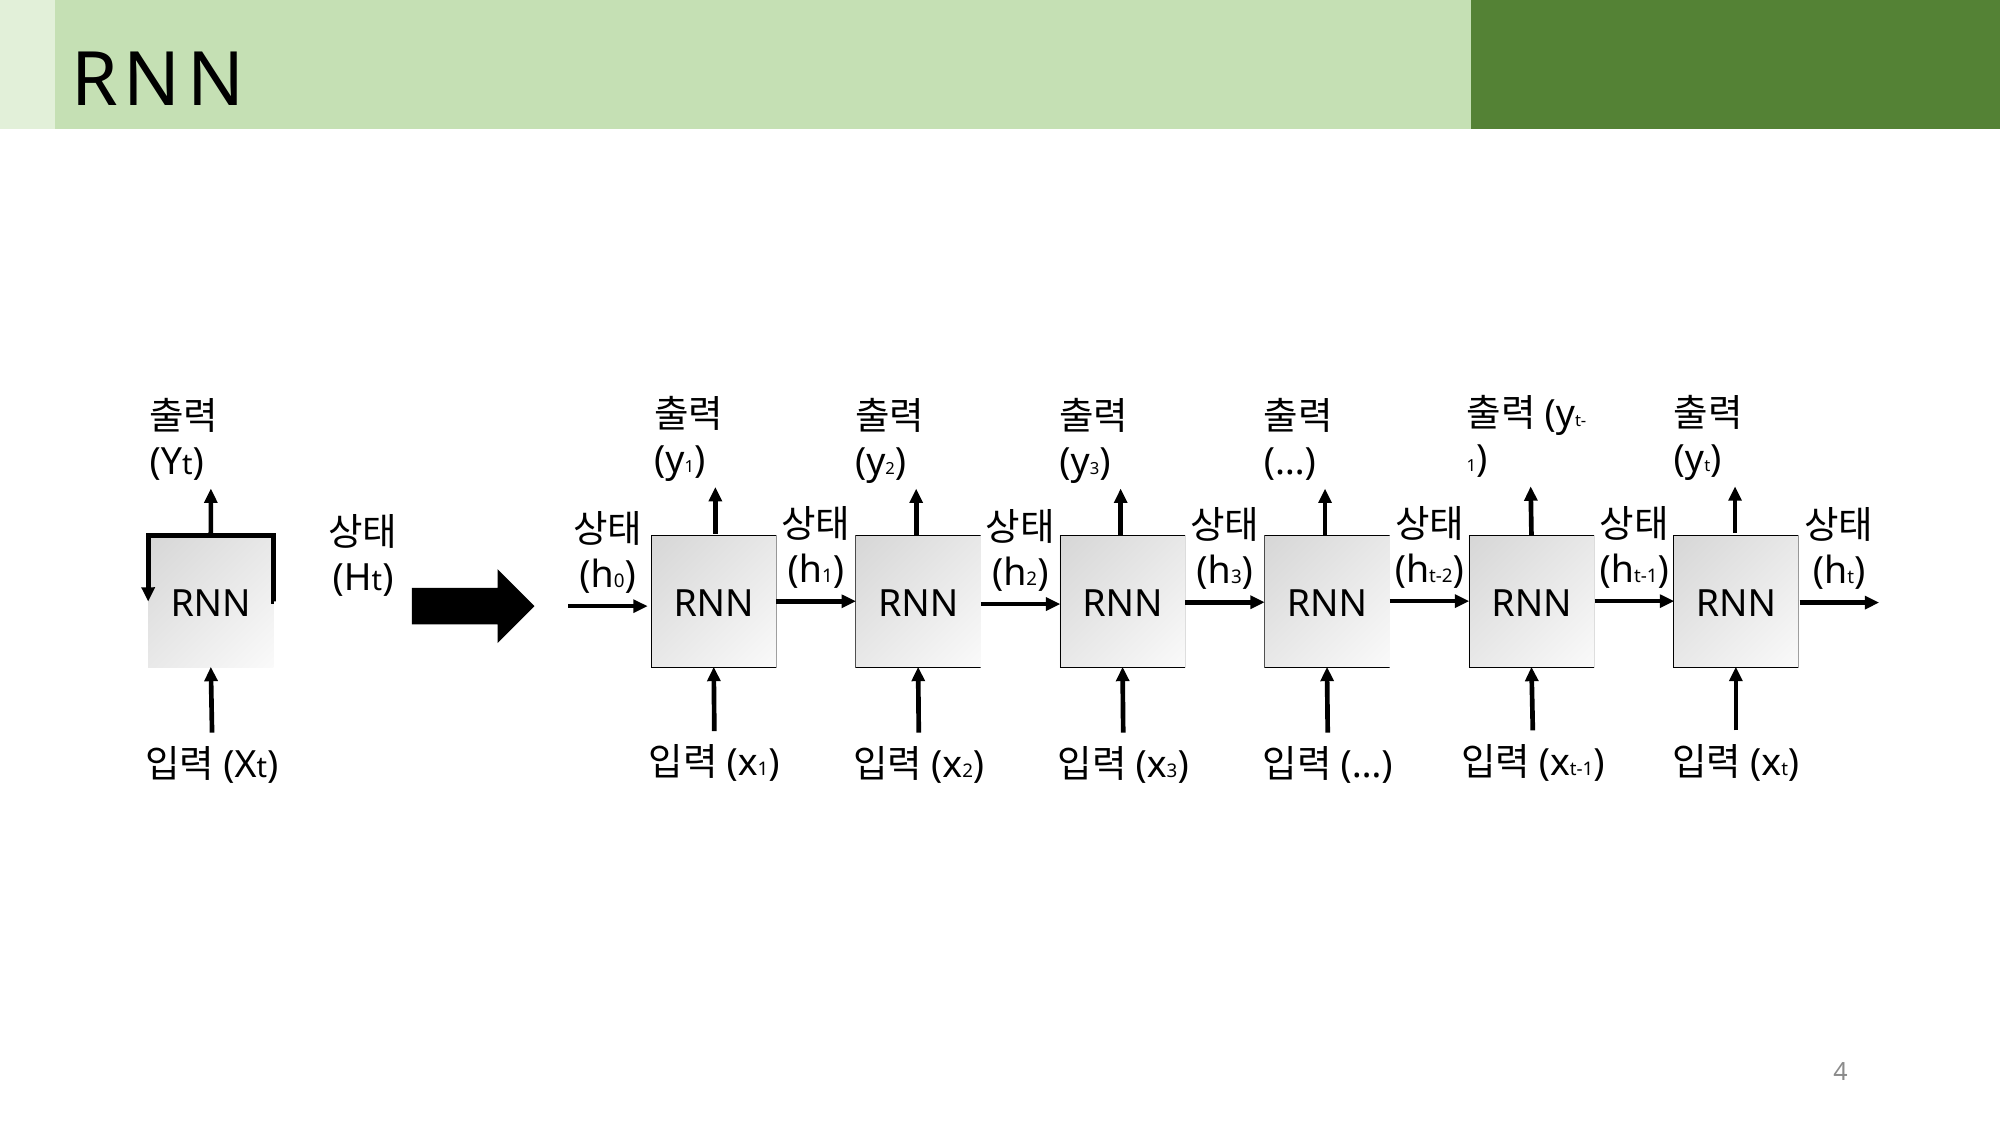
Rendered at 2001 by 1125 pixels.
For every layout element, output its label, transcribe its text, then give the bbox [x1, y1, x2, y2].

text_box 상태 (Ht) [313, 500, 413, 605]
text_box 상태 (h0) [558, 497, 657, 603]
text_box [411, 569, 535, 644]
text_box RNN [854, 534, 982, 668]
text_box RNN [55, 0, 1471, 129]
text_box RNN [1059, 534, 1186, 668]
text_box 출력(y2) [840, 384, 993, 489]
text_box 상태 (h1) [766, 492, 866, 598]
text_box 상태 (ht-2) [1379, 492, 1479, 597]
text_box 출력(y1) [639, 382, 792, 488]
text_box 출력(yt) [1659, 381, 1812, 487]
text_box 출력(yt-1) [1451, 381, 1610, 487]
text_box RNN [149, 537, 272, 601]
text_box 입력(x2) [838, 732, 999, 793]
text_box RNN [1468, 534, 1595, 668]
text_box 출력(Yt) [134, 384, 287, 489]
text_box [0, 0, 55, 129]
text_box RNN [147, 601, 274, 668]
text_box 입력(…) [1247, 732, 1408, 793]
text_box 상태 (ht-1) [1584, 492, 1684, 597]
text_box 입력(Xt) [130, 732, 294, 793]
slide_number 4 [1412, 1042, 1863, 1103]
text_box 상태 (h2) [970, 495, 1070, 600]
text_box 상태 (h3) [1175, 493, 1275, 598]
text_box 입력(xt-1) [1446, 730, 1620, 791]
text_box RNN [650, 534, 777, 668]
text_box RNN [1263, 534, 1391, 668]
text_box 입력(xt) [1657, 730, 1815, 791]
text_box [1471, 0, 2000, 129]
text_box RNN [1672, 534, 1799, 668]
text_box 입력(x1) [633, 731, 795, 791]
text_box 출력(…) [1249, 384, 1402, 489]
text_box 입력(x3) [1042, 732, 1204, 793]
text_box 상태 (ht) [1789, 493, 1889, 599]
text_box 출력(y3) [1044, 384, 1197, 489]
